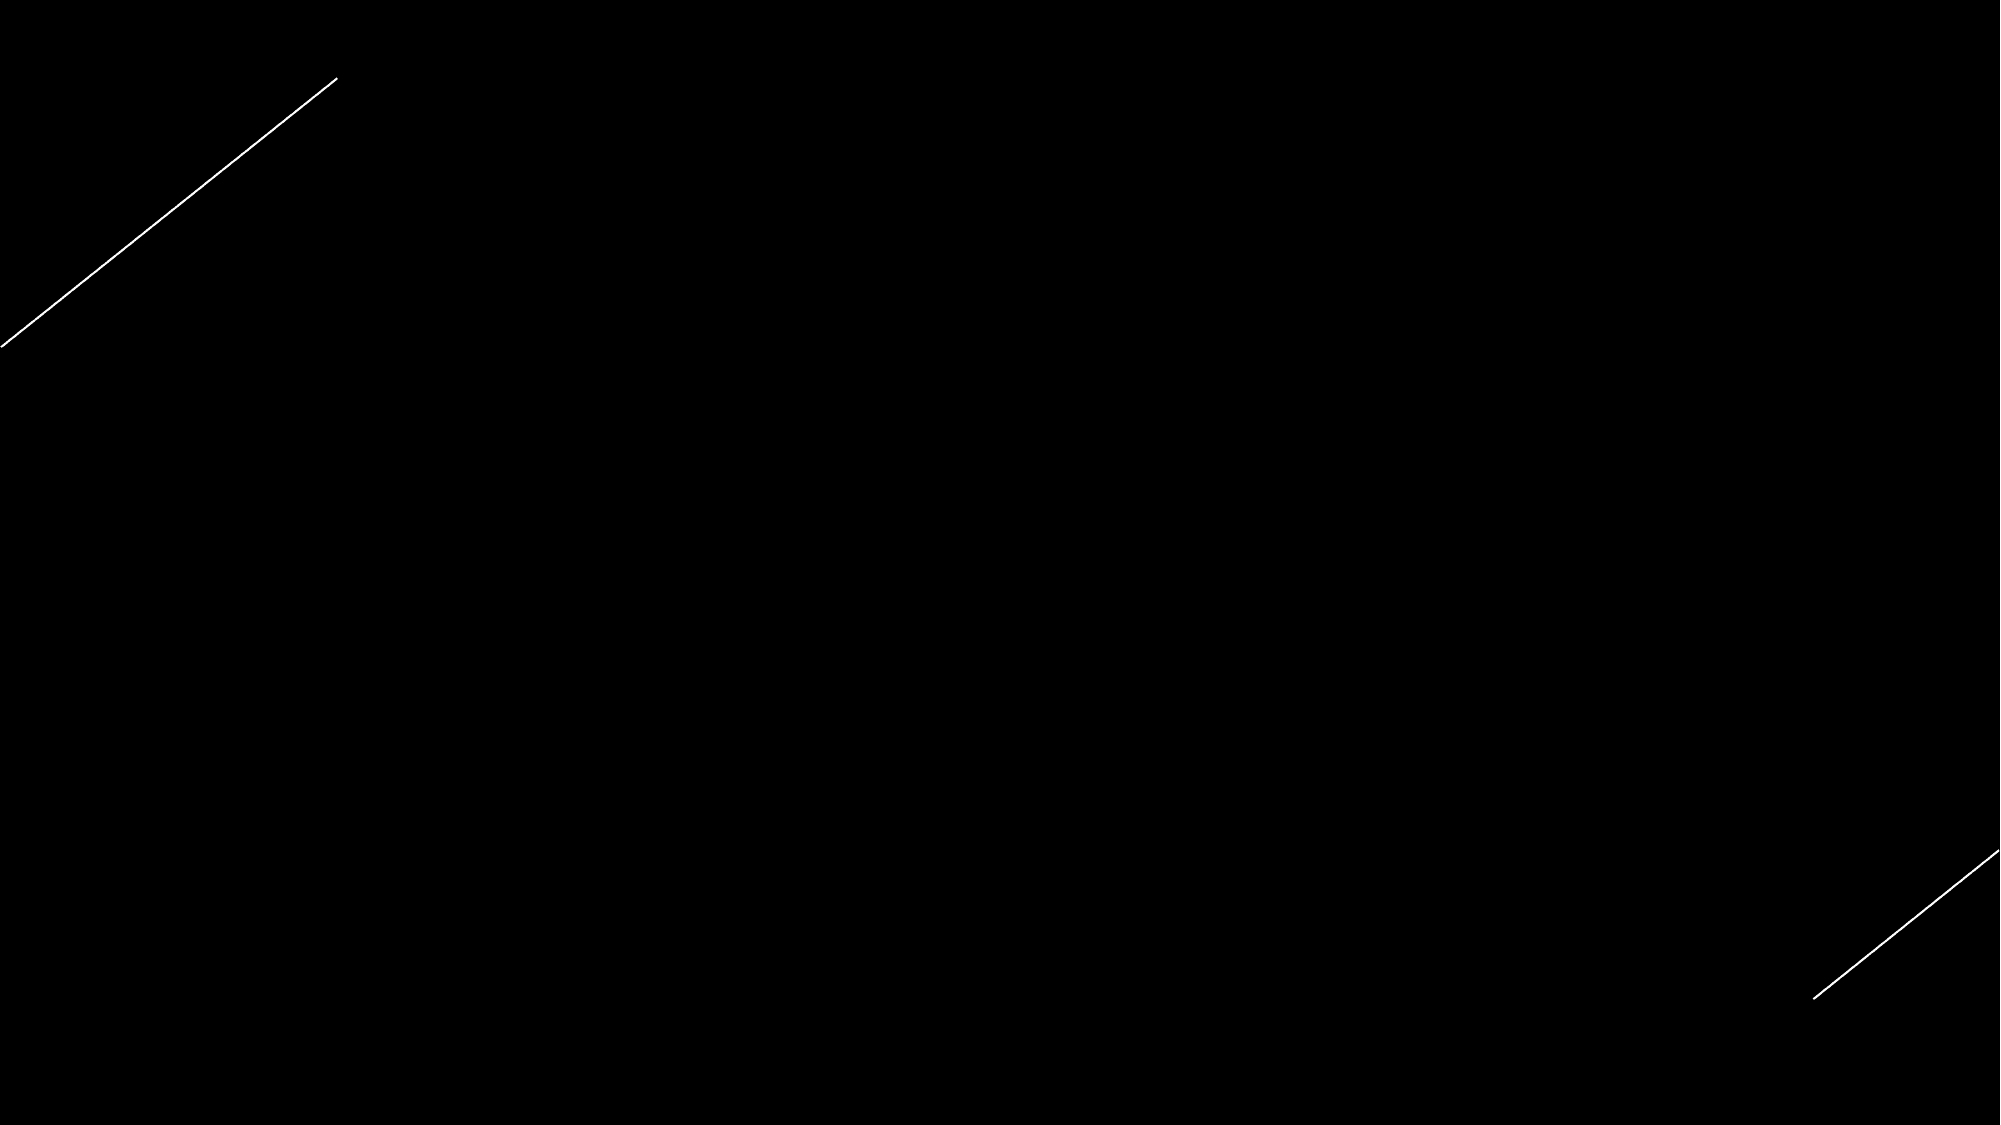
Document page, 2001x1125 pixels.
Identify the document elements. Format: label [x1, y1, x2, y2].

picture [1812, 849, 2000, 1000]
picture [0, 77, 338, 348]
